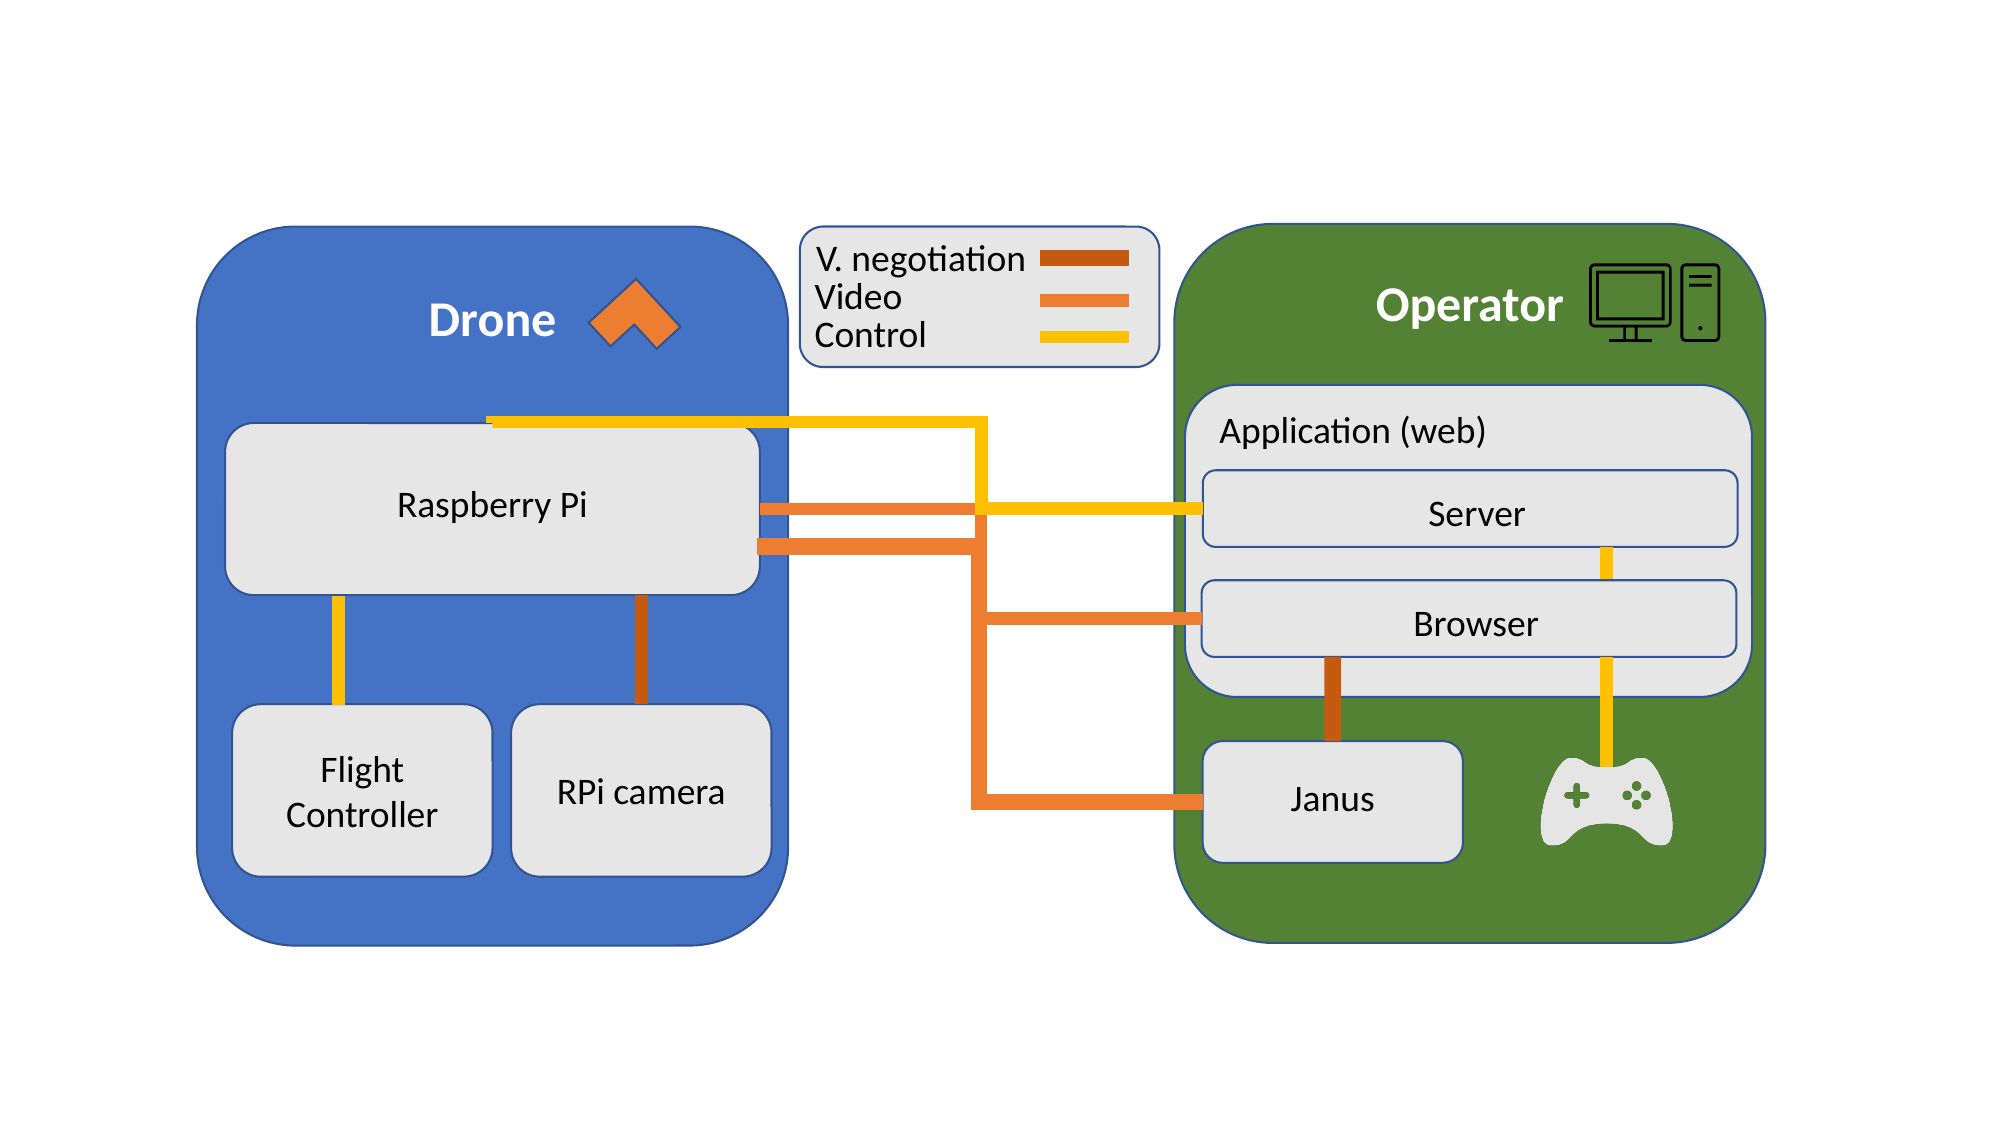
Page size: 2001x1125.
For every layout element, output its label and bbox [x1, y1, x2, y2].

text_box [759, 509, 1202, 546]
text_box [756, 546, 1203, 803]
text_box [196, 226, 789, 946]
text_box [799, 226, 1160, 368]
picture [1531, 726, 1682, 877]
text_box [492, 423, 1203, 509]
text_box [1174, 223, 1766, 943]
